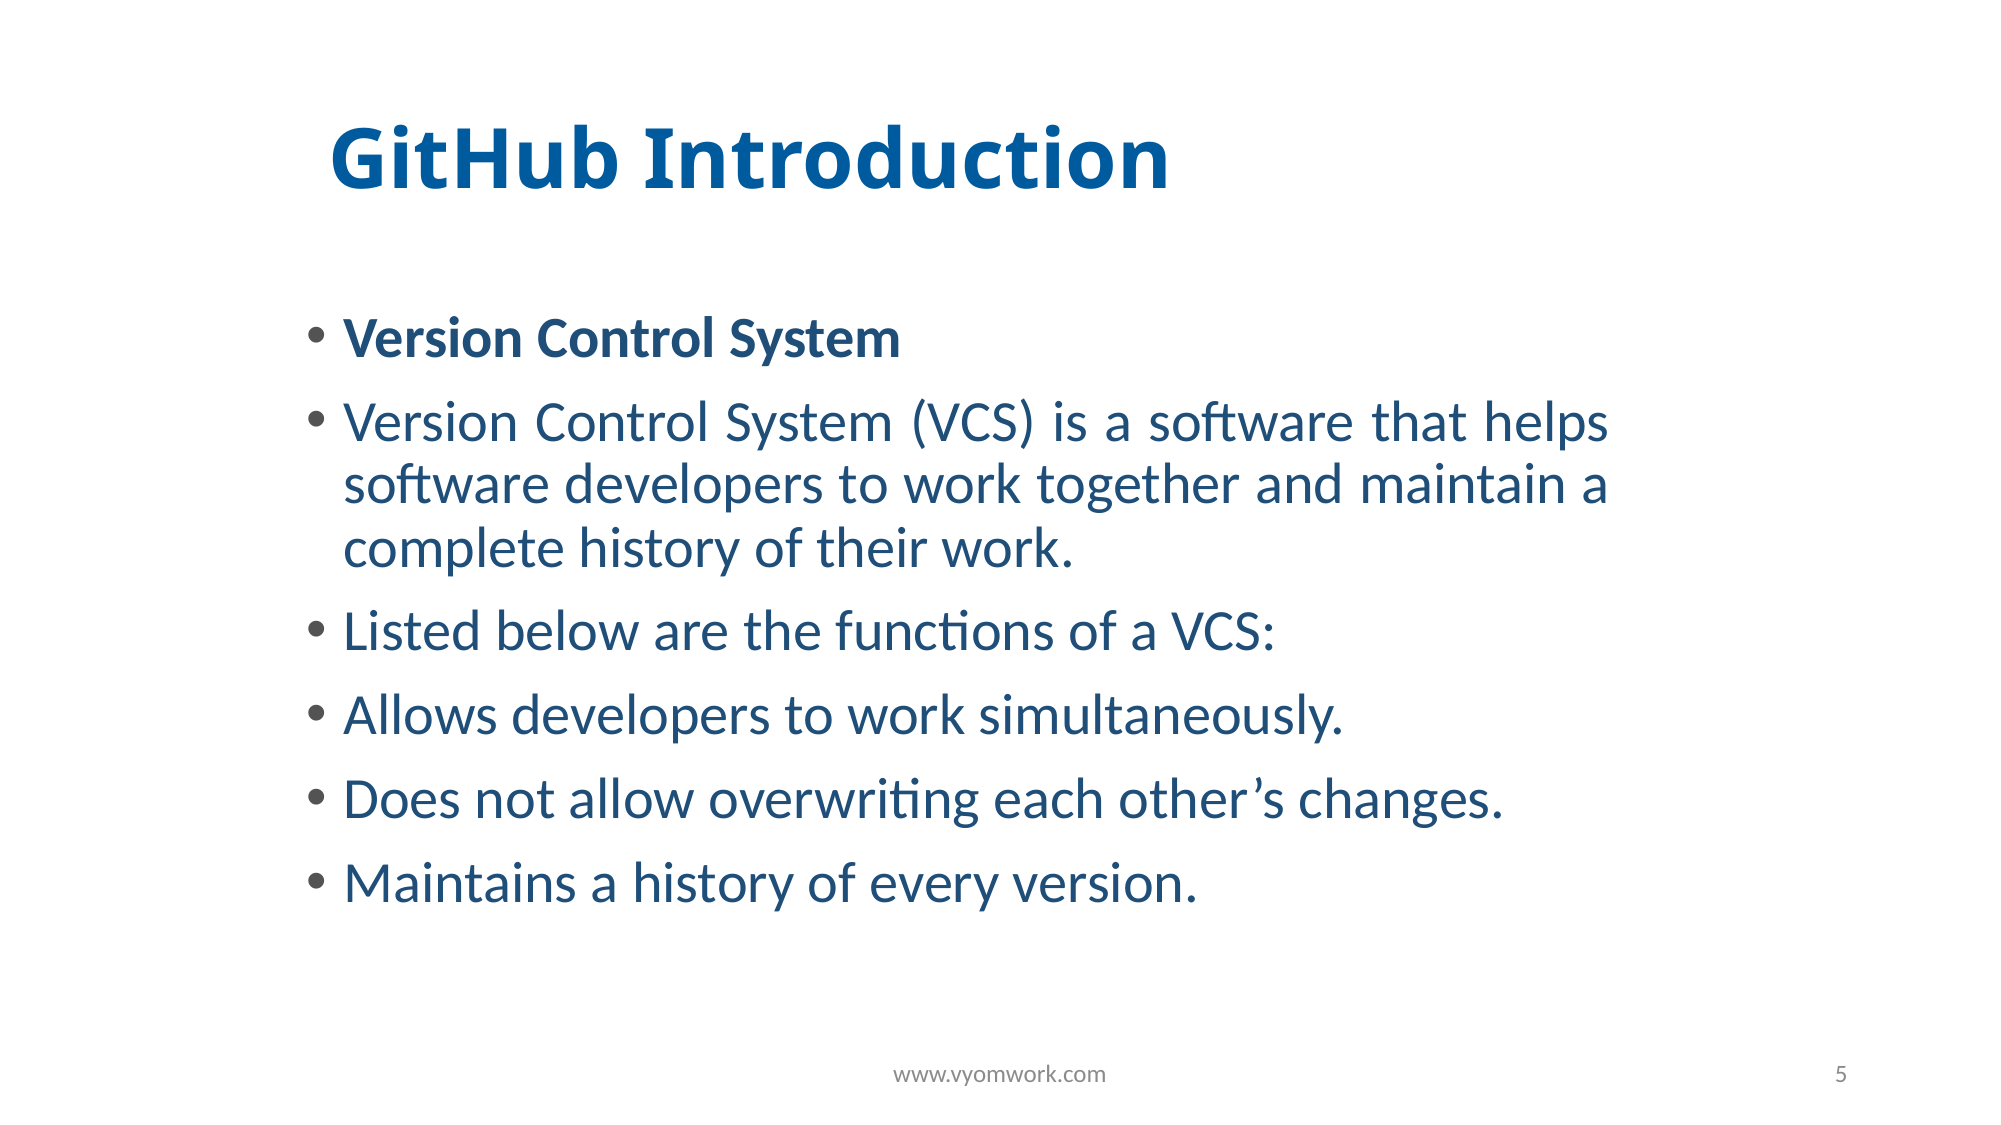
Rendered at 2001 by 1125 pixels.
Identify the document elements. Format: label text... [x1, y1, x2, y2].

title GitHub Introduction [313, 52, 1879, 271]
list Version Control System Version Control System (VCS) is a software that helps software developers to work together and maintain a complete history of their work. Listed below are the functions of a VCS: Allows developers to work simultaneously. Does not allow overwriting each other’s changes. Maintains a history of every version. [291, 299, 1626, 1014]
slide_number 5 [1412, 1042, 1863, 1103]
footer www.vyomwork.com [662, 1042, 1338, 1103]
